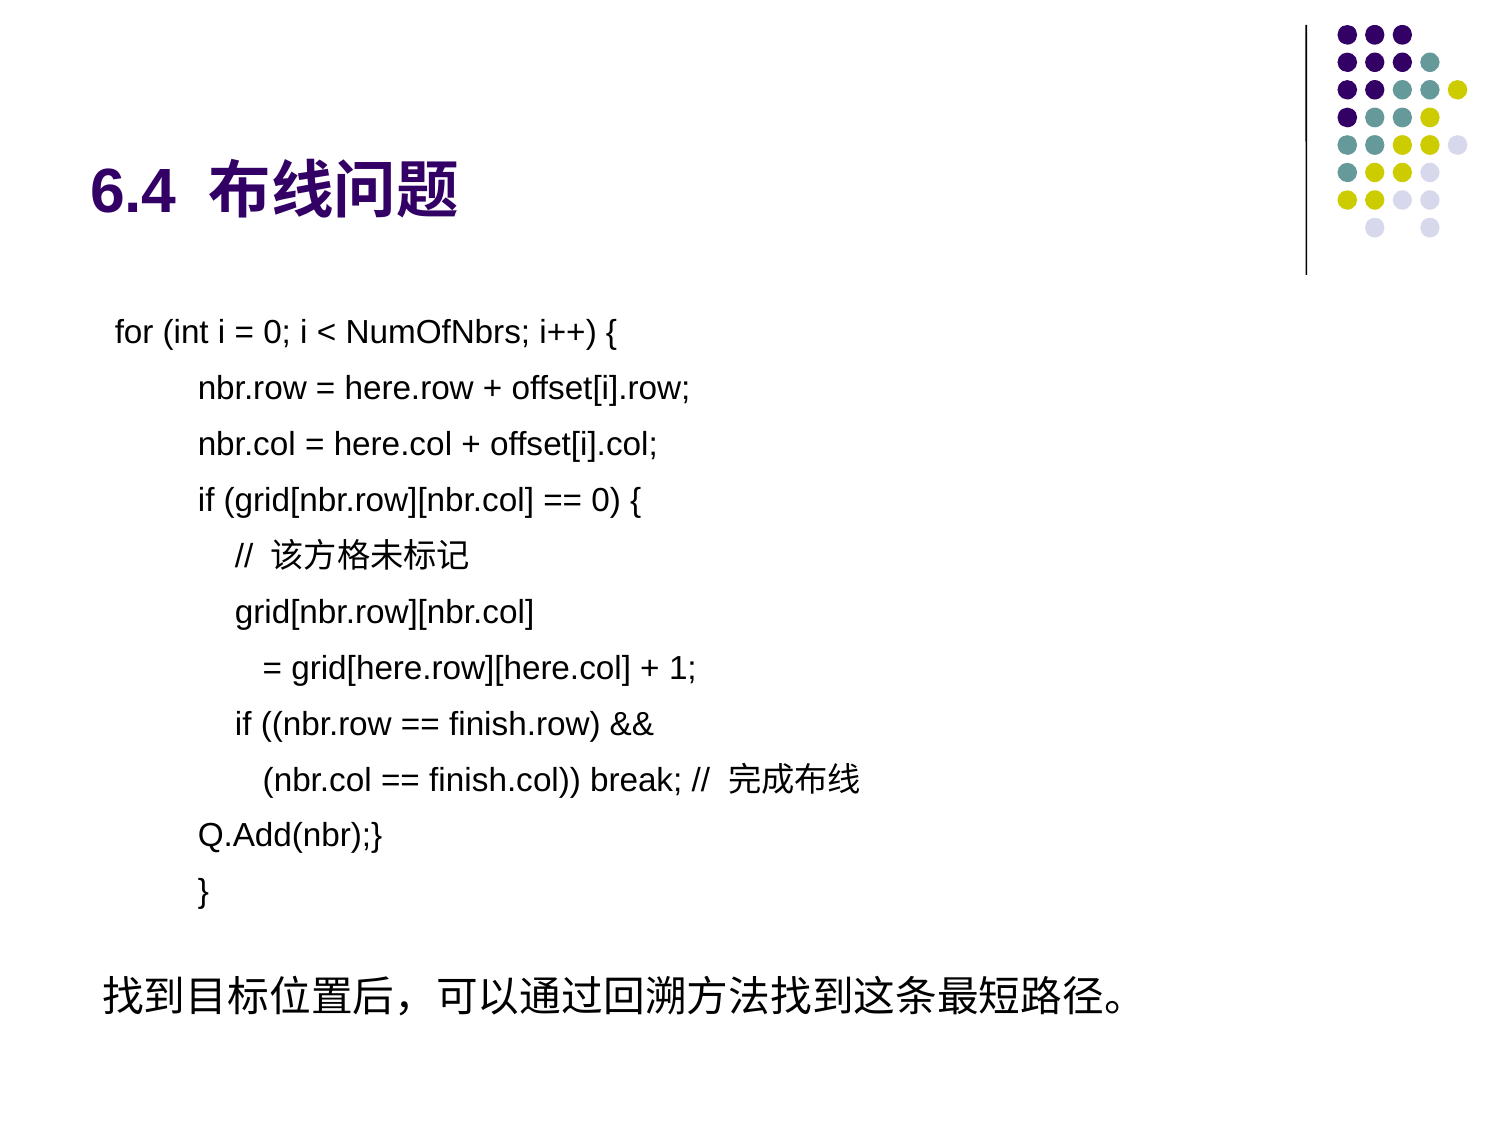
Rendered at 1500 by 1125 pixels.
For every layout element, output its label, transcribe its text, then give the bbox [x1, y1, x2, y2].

text_box 找到目标位置后，可以通过回溯方法找到这条最短路径。 [87, 962, 1325, 1028]
text_box [74, 975, 1338, 1036]
title 6.4 布线问题 [74, 19, 1313, 233]
text_box for (int i = 0; i < NumOfNbrs; i++) { nbr.row = here.row + offset[i].row; nbr.col = here.col + offset[i].col; if (grid[nbr.row][nbr.col] == 0) { // 该方格未标记 grid[nbr.row][nbr.col] = grid[here.row][here.col] + 1; if ((nbr.row == finish.row) && (nbr.col == finish.col)) break; // 完成布线 Q.Add(nbr);} } [99, 287, 1425, 917]
